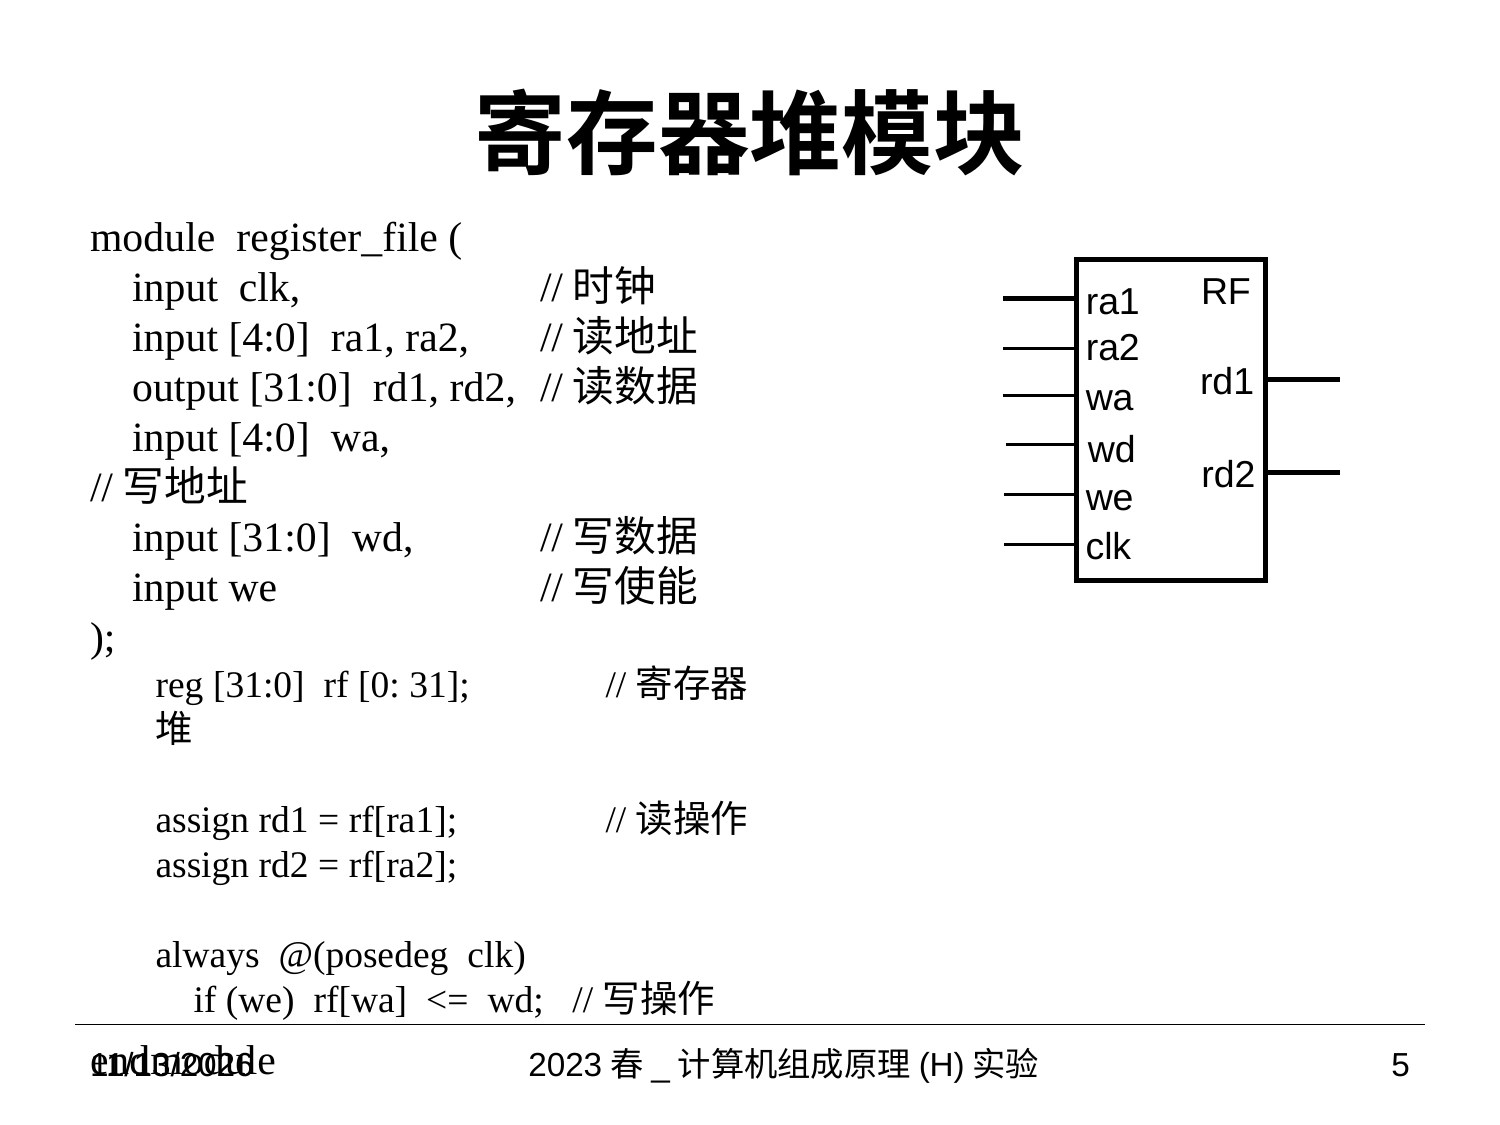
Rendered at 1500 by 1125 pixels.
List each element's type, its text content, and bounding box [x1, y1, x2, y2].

footer 2023春_计算机组成原理(H)实验 [426, 1024, 1149, 1103]
title 寄存器堆模块 [75, 36, 1425, 225]
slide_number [74, 1024, 426, 1103]
list module register_file ( input clk, //时钟 input [4:0] ra1, ra2, //读地址 output [31:0] rd1, rd2, //读数据 input [4:0] wa, //写地址 input [31:0] wd, //写数据 input we //写使能 ); reg [31:0] rf [0: 31]; //寄存器堆 assign rd1 = rf[ra1]; //读操作 assign rd2 = rf[ra2]; always @(posedeg clk) if (we) rf[wa] <= wd; //写操作 endmodule [75, 202, 775, 1025]
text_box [1002, 259, 1341, 581]
slide_number 5 [1149, 1024, 1426, 1103]
